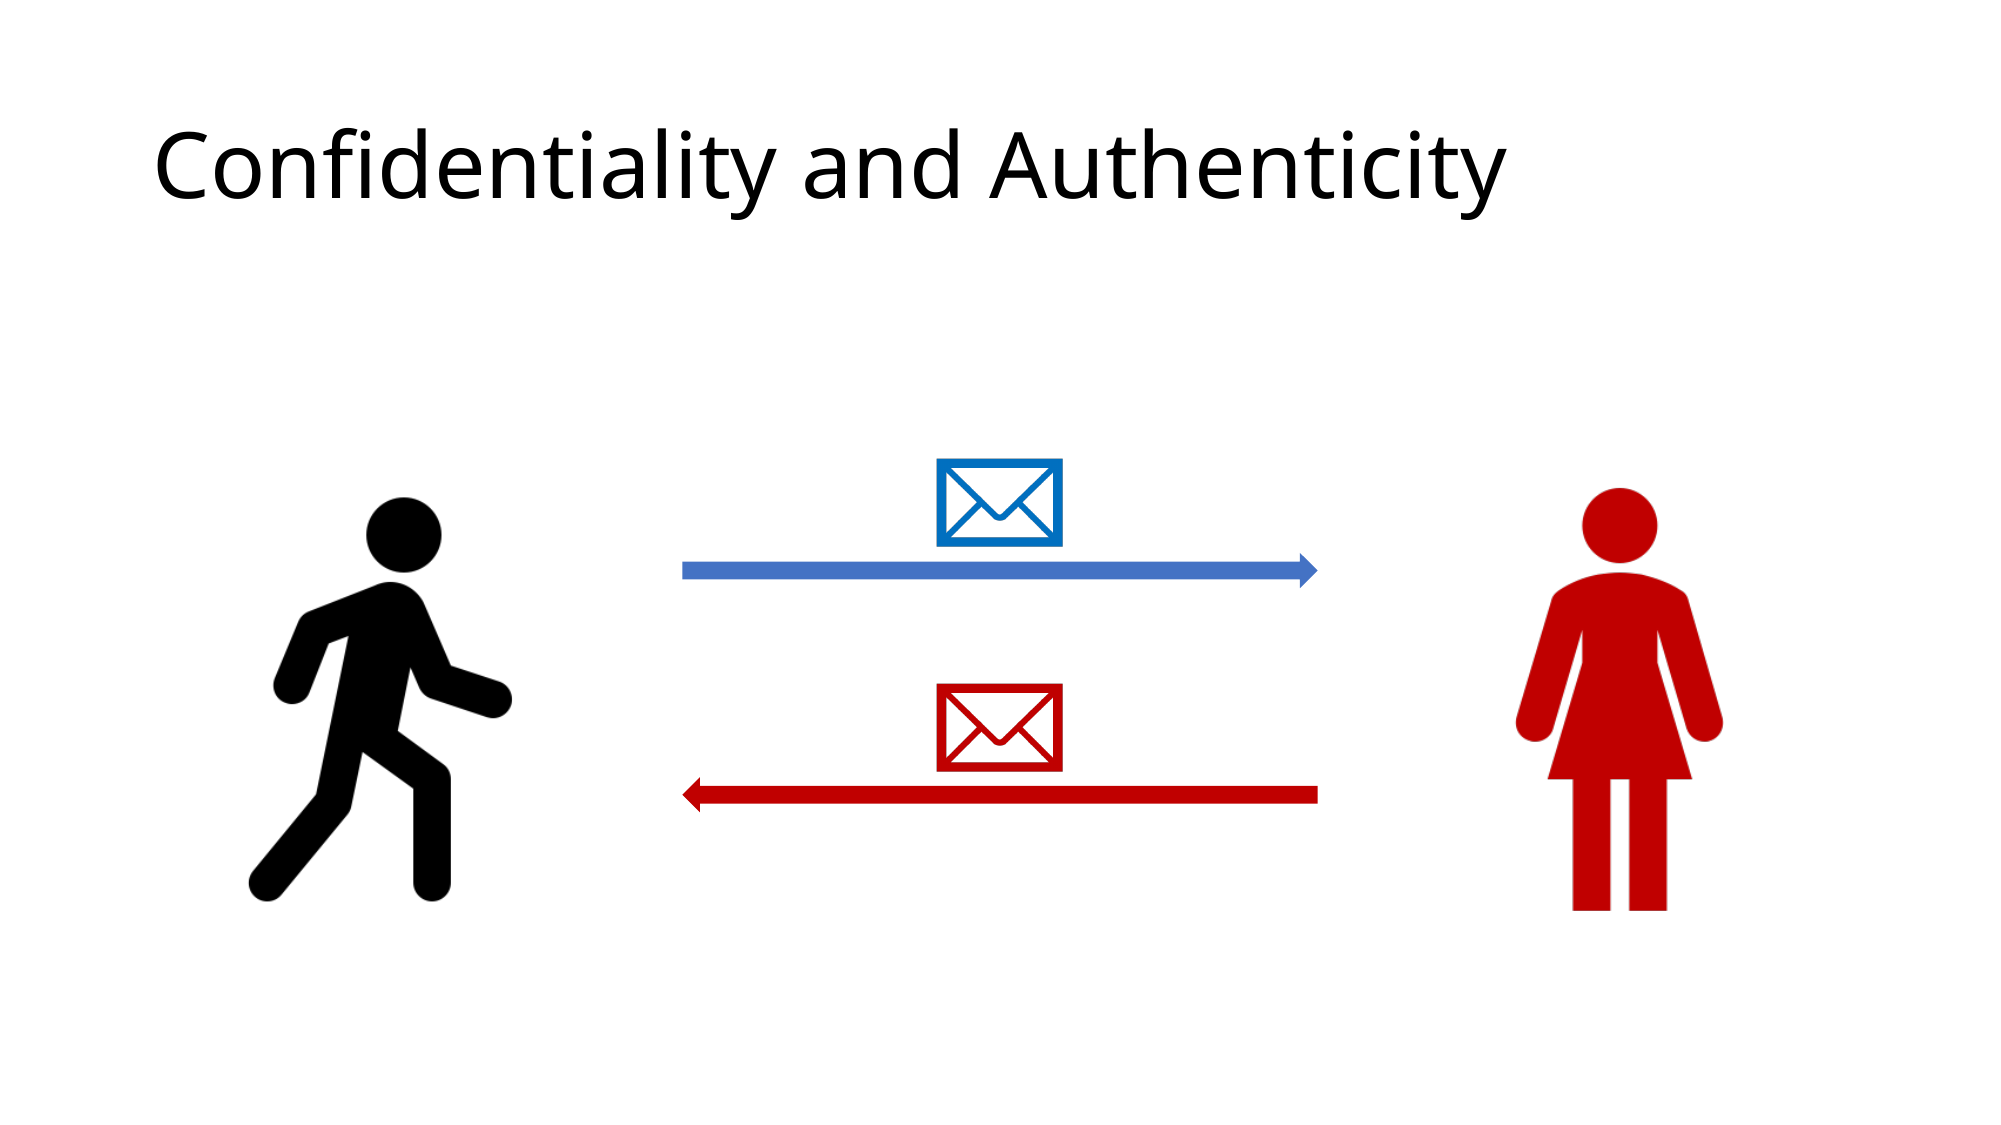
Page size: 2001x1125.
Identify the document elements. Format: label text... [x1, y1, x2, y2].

title Confidentiality and Authenticity [137, 59, 1863, 278]
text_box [155, 427, 1845, 925]
